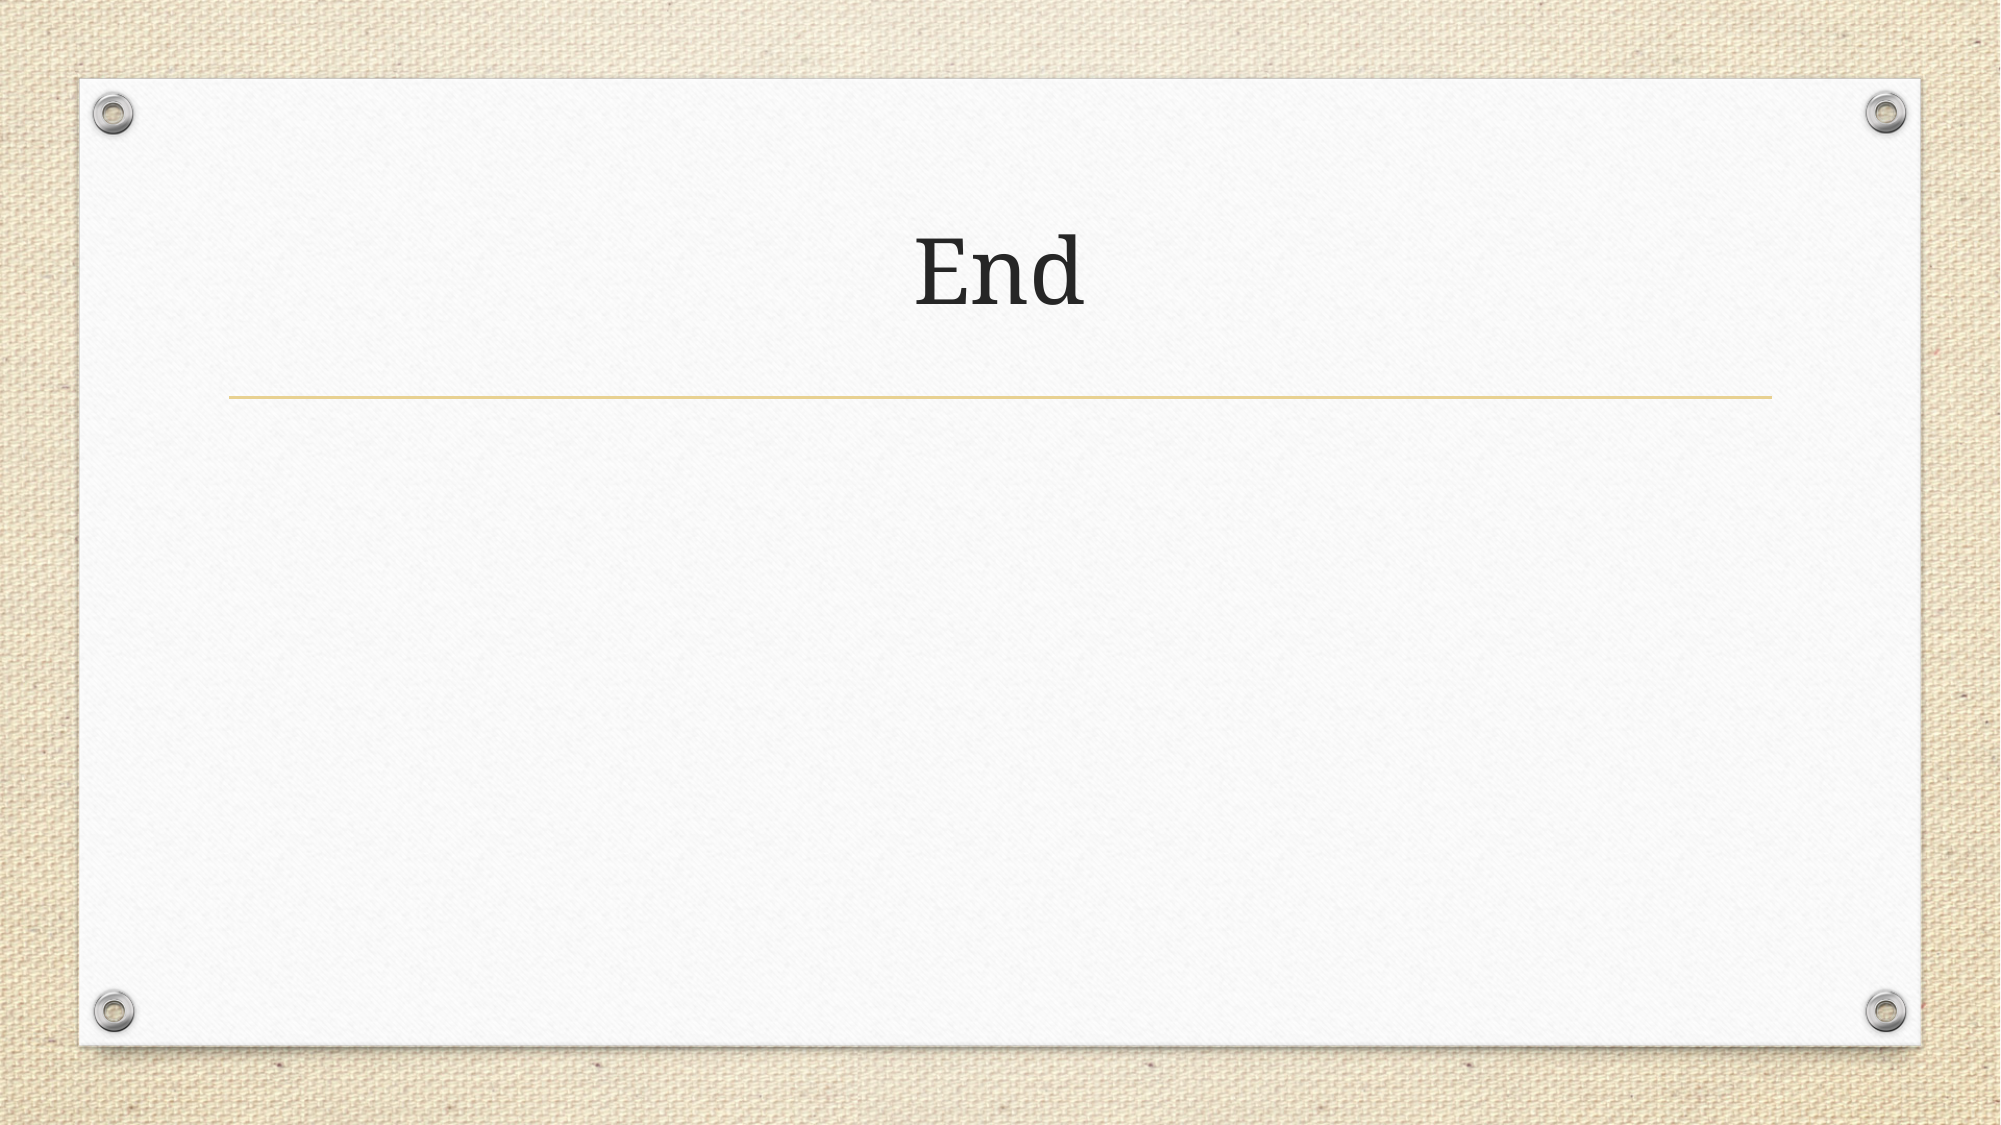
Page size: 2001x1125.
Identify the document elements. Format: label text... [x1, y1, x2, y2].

title End [212, 161, 1788, 375]
picture [0, 0, 2001, 1125]
